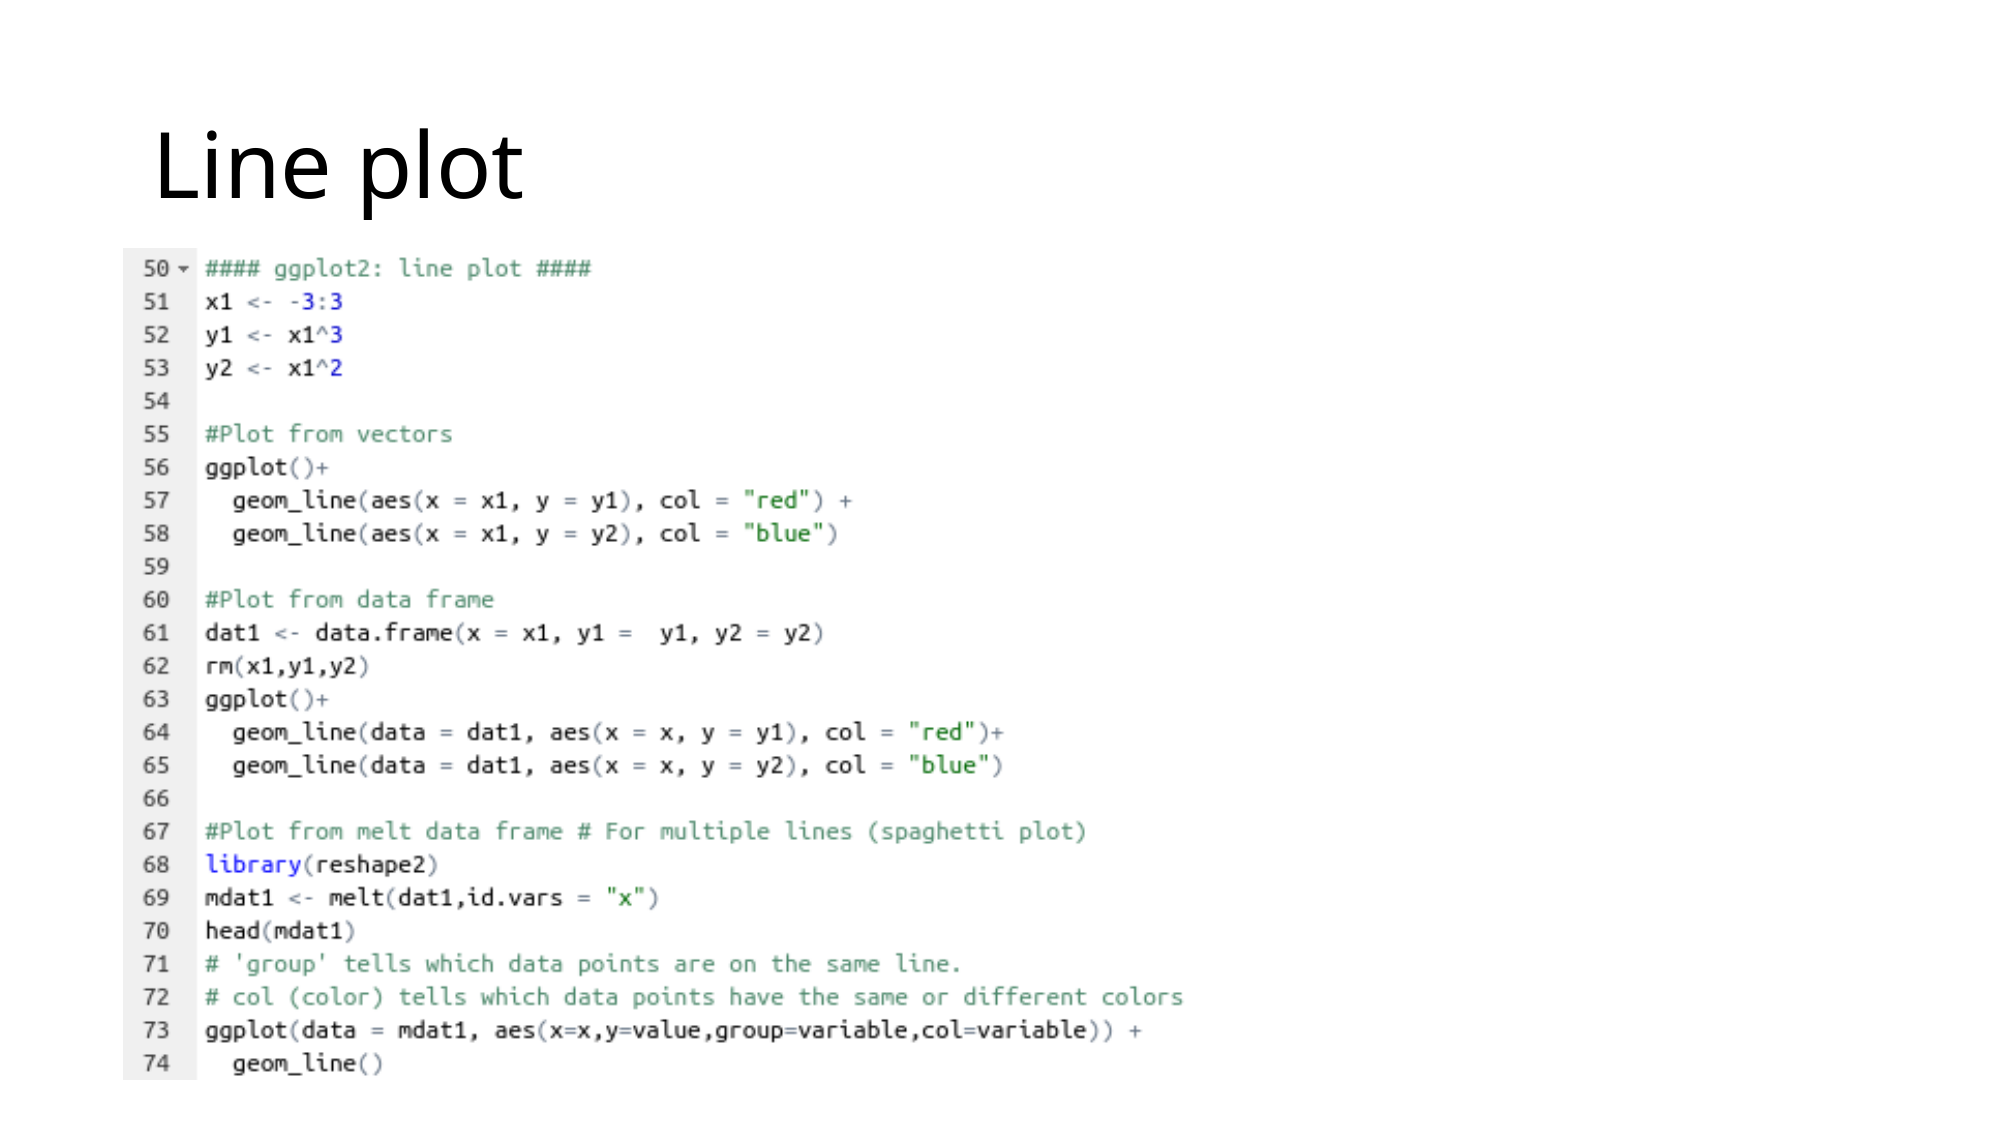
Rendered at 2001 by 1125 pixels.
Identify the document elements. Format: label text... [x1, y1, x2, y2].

title Line plot [137, 59, 1863, 278]
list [123, 248, 1236, 1080]
